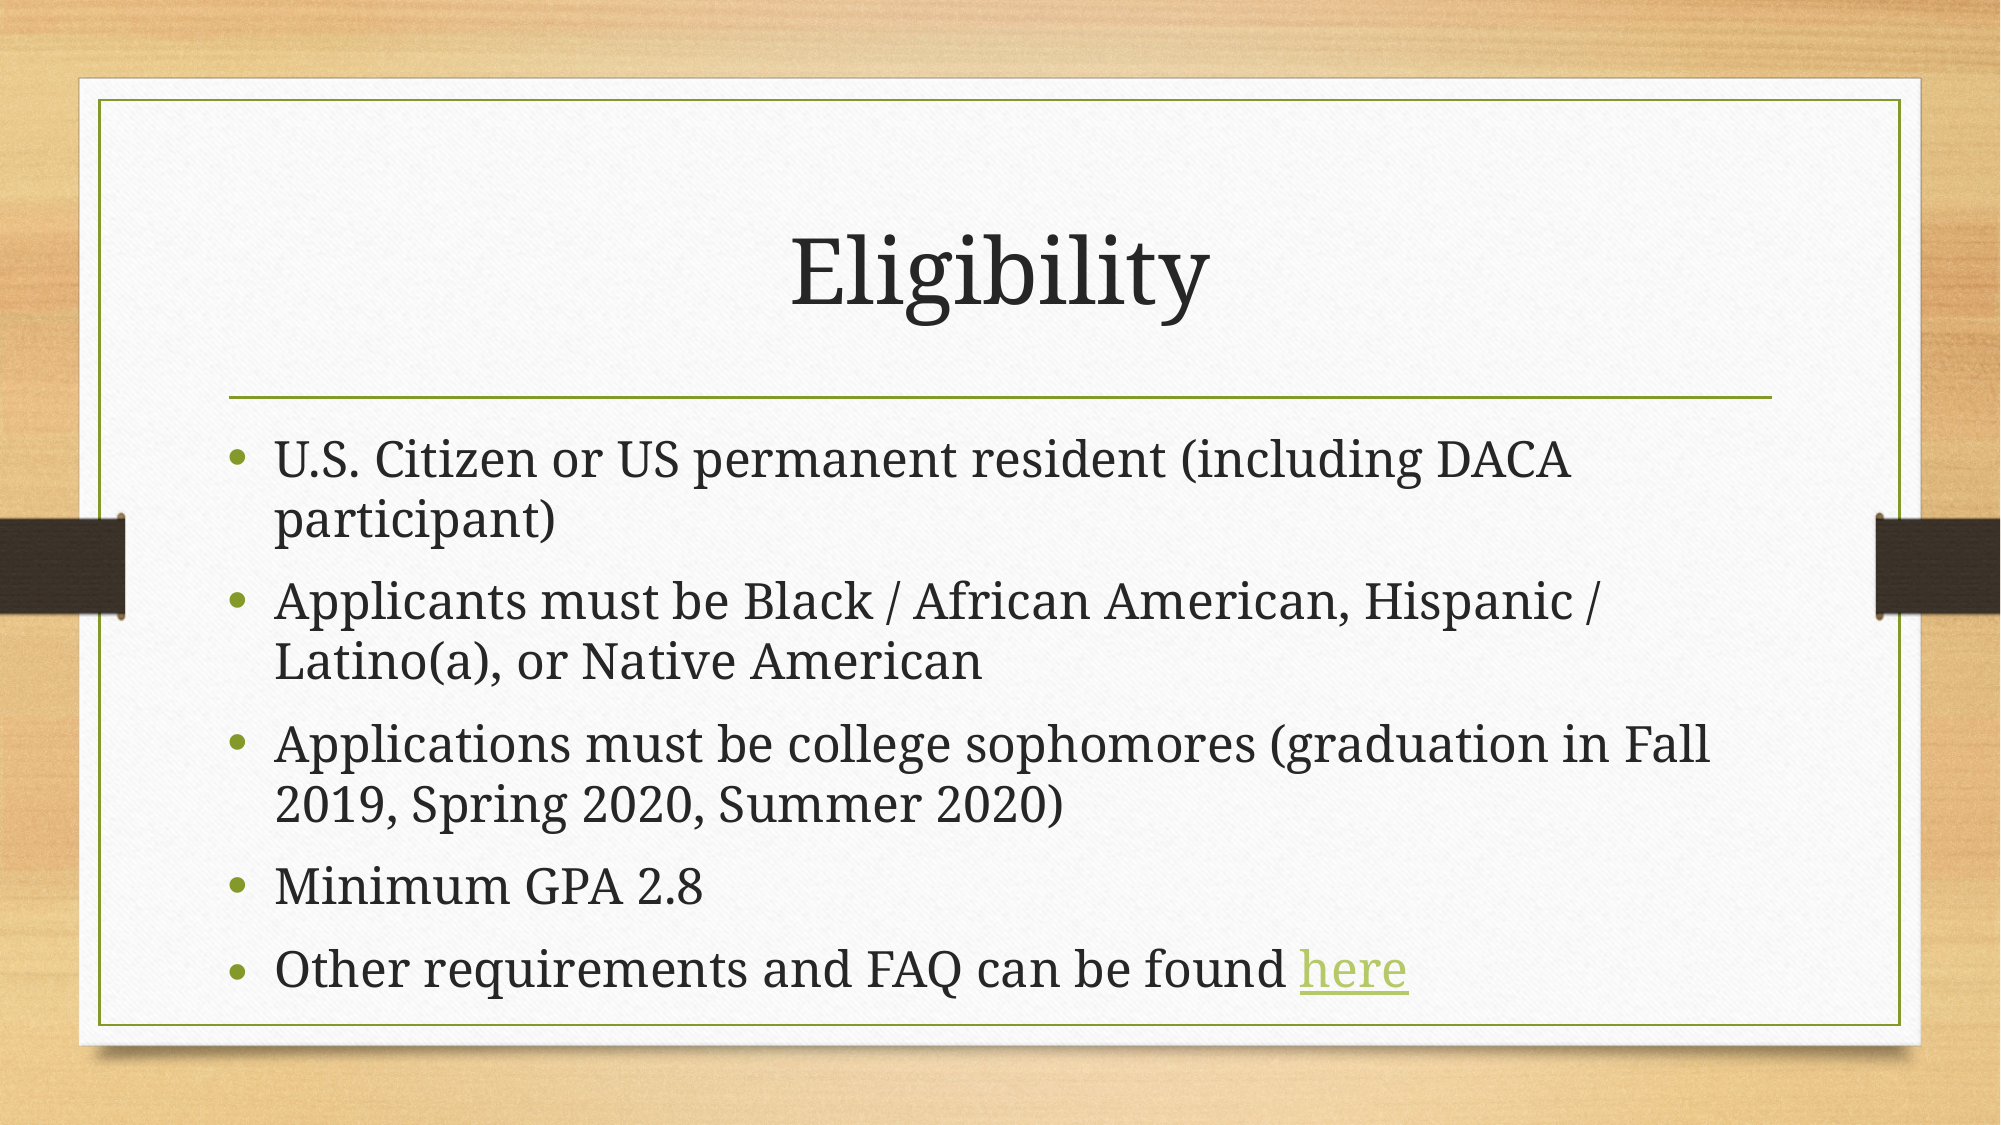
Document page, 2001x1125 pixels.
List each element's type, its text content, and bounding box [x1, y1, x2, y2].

title Eligibility [212, 161, 1788, 375]
list U.S. Citizen or US permanent resident (including DACA participant) Applicants must be Black / African American, Hispanic / Latino(a), or Native American Applications must be college sophomores (graduation in Fall 2019, Spring 2020, Summer 2020) Minimum GPA 2.8 Other requirements and FAQ can be found here [212, 419, 1788, 964]
picture [0, 0, 2001, 1125]
